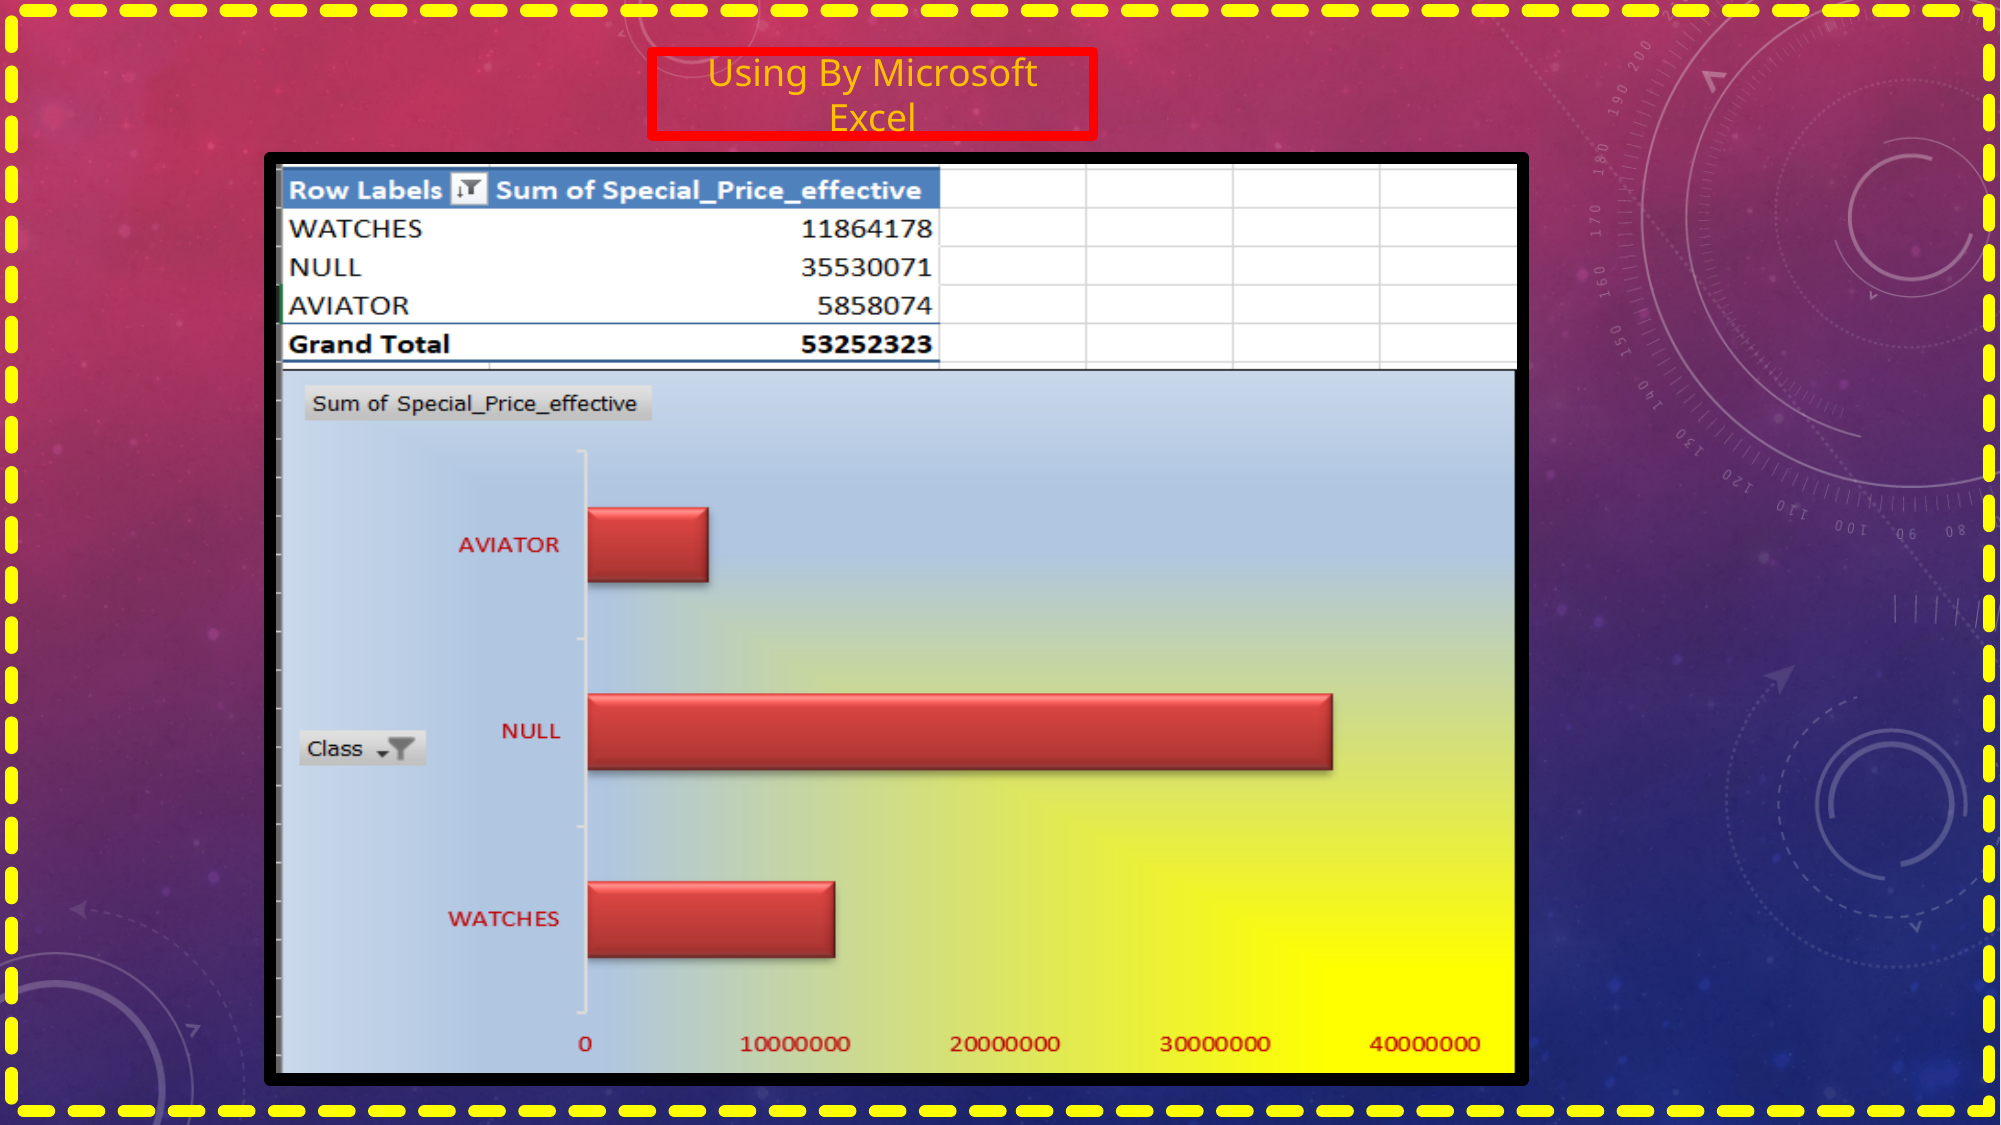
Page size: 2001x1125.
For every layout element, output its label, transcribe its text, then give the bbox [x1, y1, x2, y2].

text_box Using By Microsoft Excel [650, 50, 1095, 137]
picture [0, 0, 2001, 1125]
text_box [10, 9, 1991, 1113]
